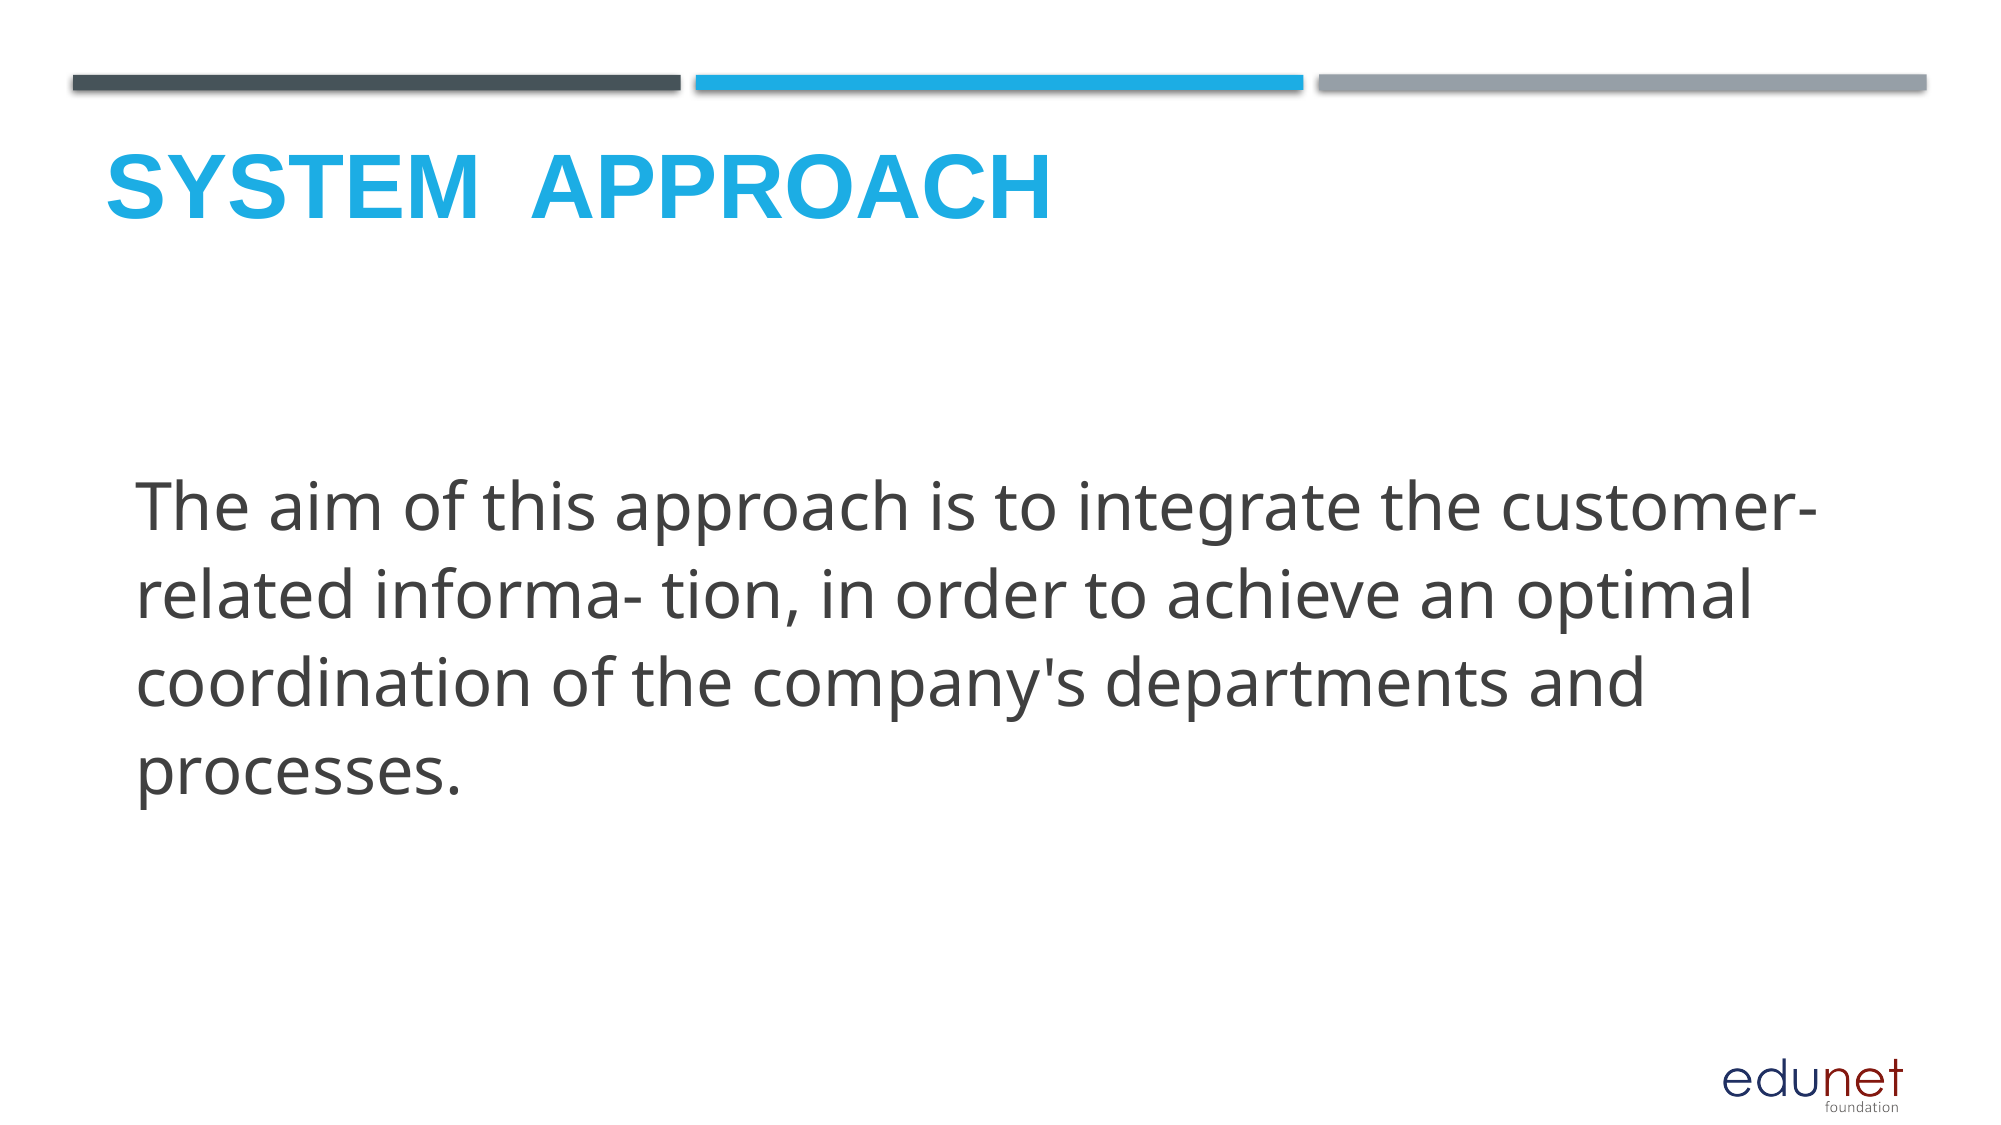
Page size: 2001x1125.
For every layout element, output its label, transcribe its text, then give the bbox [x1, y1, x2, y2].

title System Approach [90, 108, 1905, 245]
picture [1719, 1056, 1905, 1116]
list The aim of this approach is to integrate the customer-related informa- tion, in order to achieve an optimal coordination of the company's departments and processes. [120, 248, 1930, 1016]
